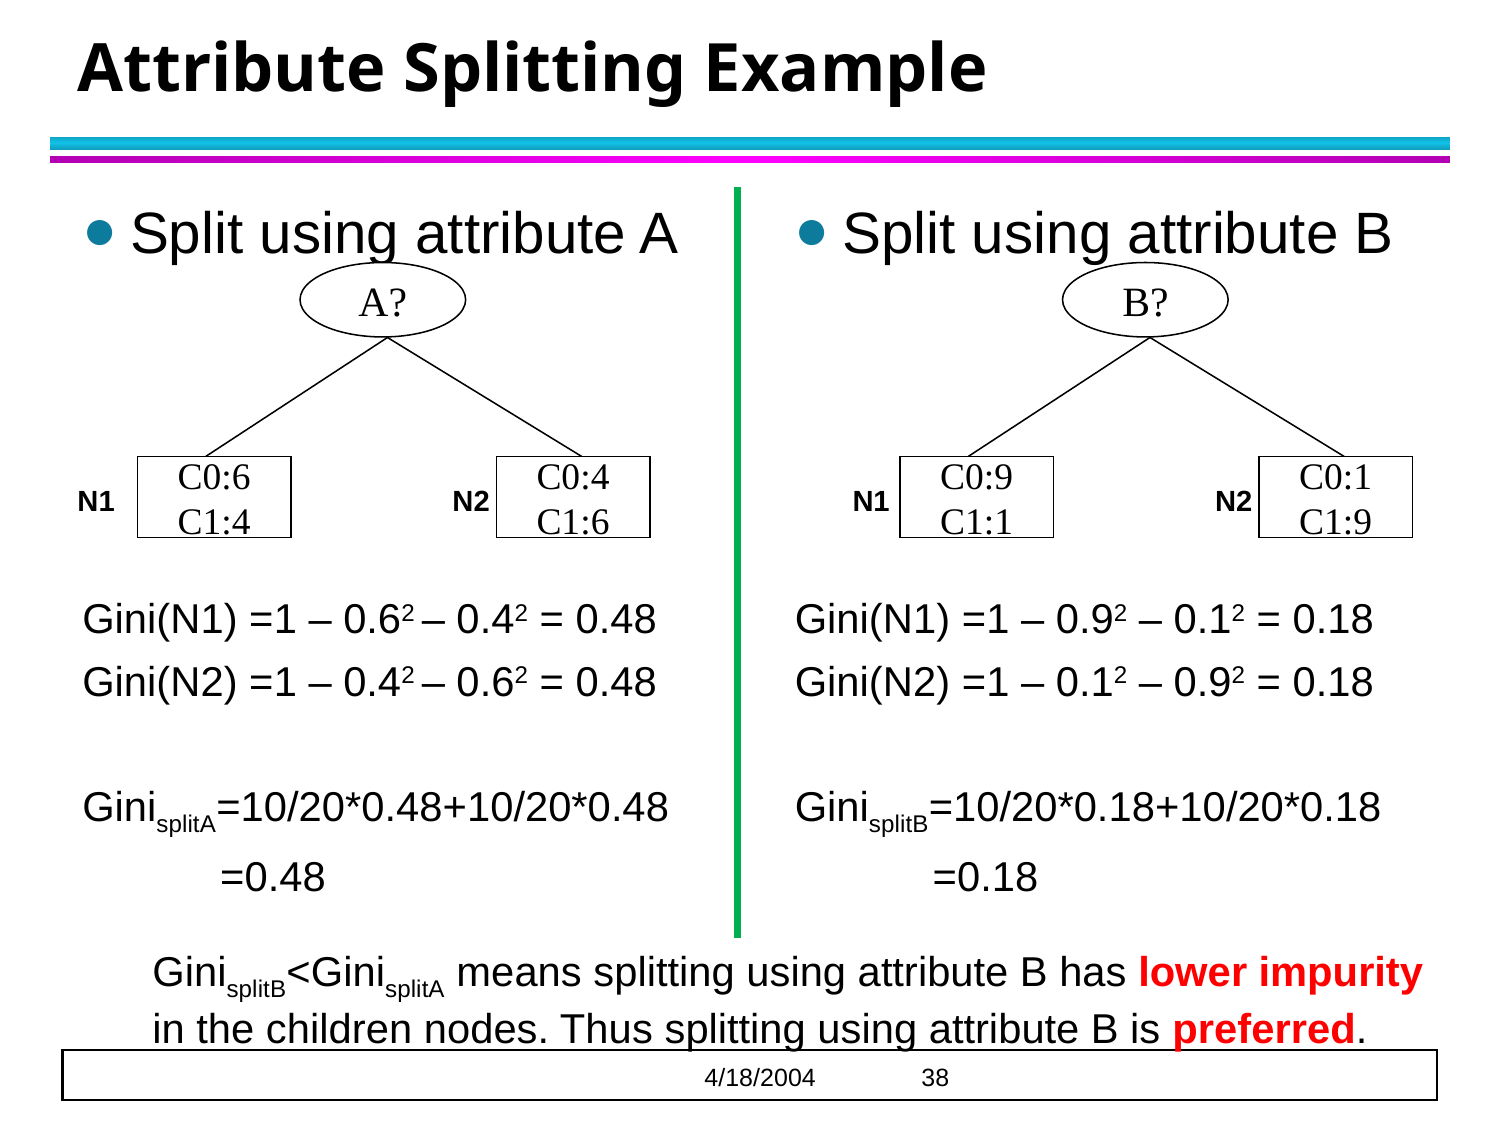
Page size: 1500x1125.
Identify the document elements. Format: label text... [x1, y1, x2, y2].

text_box B? [1062, 262, 1229, 335]
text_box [967, 337, 1147, 457]
text_box C0:4 C1:6 [496, 456, 650, 538]
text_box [205, 337, 385, 457]
text_box Split using attribute B Gini(N1) =1 – 0.92 – 0.12 = 0.18 Gini(N2) =1 – 0.12 – 0.92 = 0.18 GinisplitB=10/20*0.18+10/20*0.18 =0.18 [779, 187, 1450, 937]
text_box N1 [837, 474, 925, 525]
title Attribute Splitting Example [62, 24, 1421, 113]
text_box GinisplitB<GinisplitA means splitting using attribute B has lower impurity in the children nodes. Thus splitting using attribute B is preferred. [137, 937, 1475, 1060]
text_box C0:1 C1:9 [1258, 456, 1413, 538]
list Split using attribute A Gini(N1) =1 – 0.62 – 0.42 = 0.48 Gini(N2) =1 – 0.42 – 0.62 = 0.48 GinisplitA=10/20*0.48+10/20*0.48 =0.48 [67, 187, 734, 1038]
text_box A? [300, 262, 466, 335]
text_box C0:6 C1:4 [137, 456, 292, 538]
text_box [387, 337, 582, 457]
text_box N2 [437, 474, 525, 525]
text_box N2 [1199, 474, 1288, 525]
text_box N1 [62, 474, 150, 525]
text_box C0:9 C1:1 [899, 456, 1054, 538]
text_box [1149, 337, 1345, 457]
